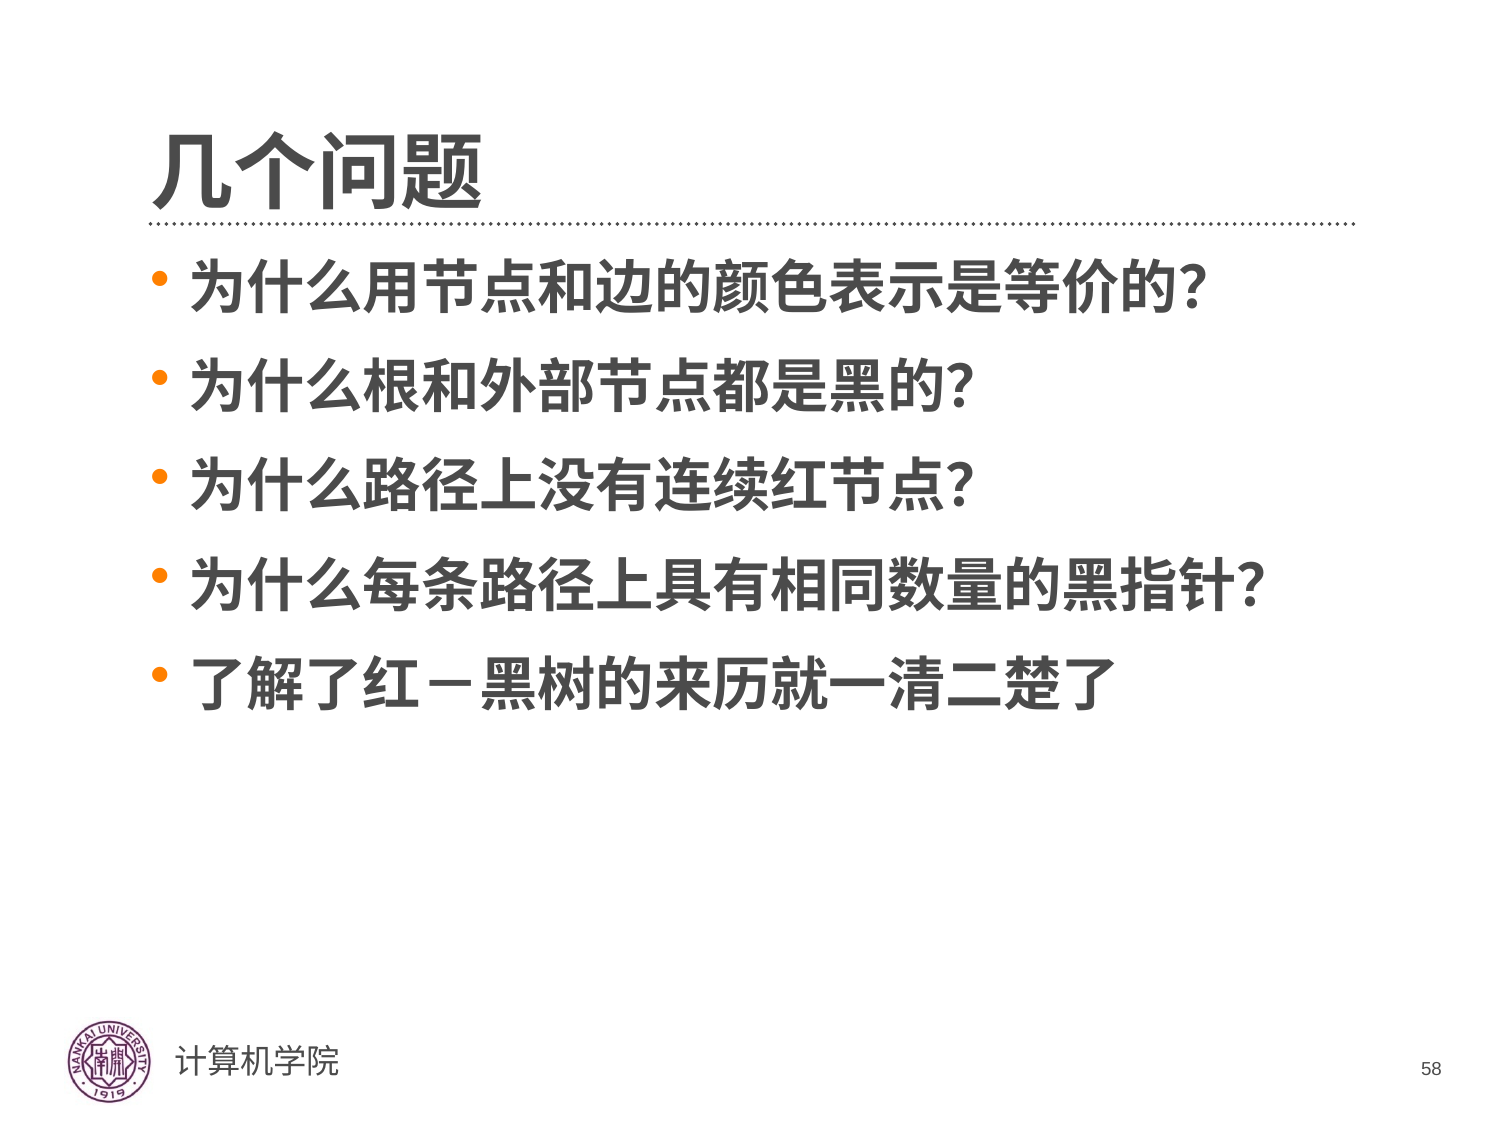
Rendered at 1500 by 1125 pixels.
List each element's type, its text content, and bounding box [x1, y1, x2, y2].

slide_number 58 [1308, 1048, 1458, 1093]
list 为什么用节点和边的颜色表示是等价的？ 为什么根和外部节点都是黑的？ 为什么路径上没有连续红节点？ 为什么每条路径上具有相同数量的黑指针？ 了解了红－黑树的来历就一清二楚了 [150, 250, 1360, 1001]
title 几个问题 [150, 82, 1360, 221]
picture [64, 1017, 154, 1106]
